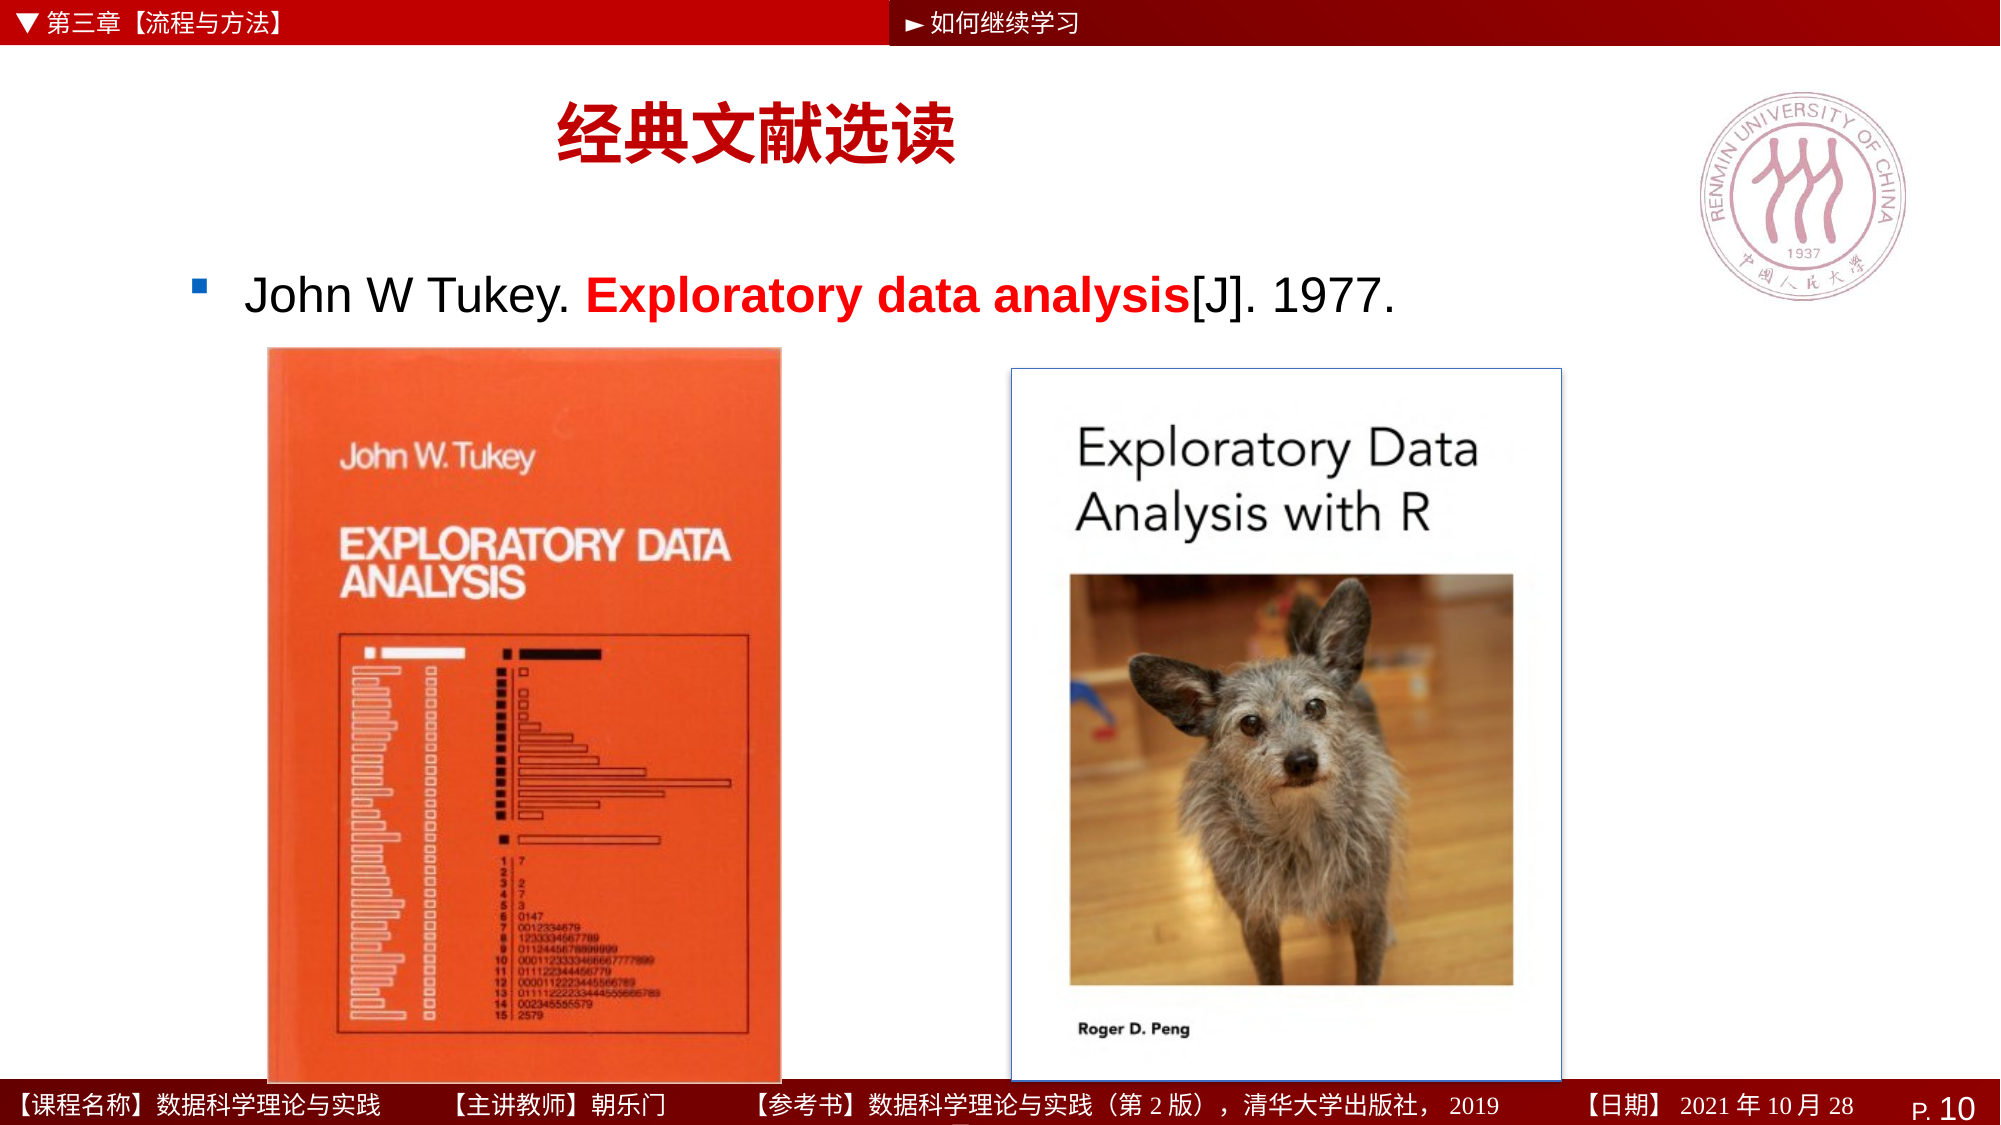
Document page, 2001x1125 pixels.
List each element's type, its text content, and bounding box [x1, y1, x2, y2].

picture [1696, 89, 1910, 304]
list ►如何继续学习 [890, 0, 1249, 43]
title 经典文献选读 [64, 64, 1450, 200]
picture [267, 347, 782, 1084]
picture [1011, 368, 1562, 1081]
list ▼第三章【流程与方法】 [0, 0, 725, 43]
list John W Tukey. Exploratory data analysis[J]. 1977. [172, 255, 1627, 1028]
